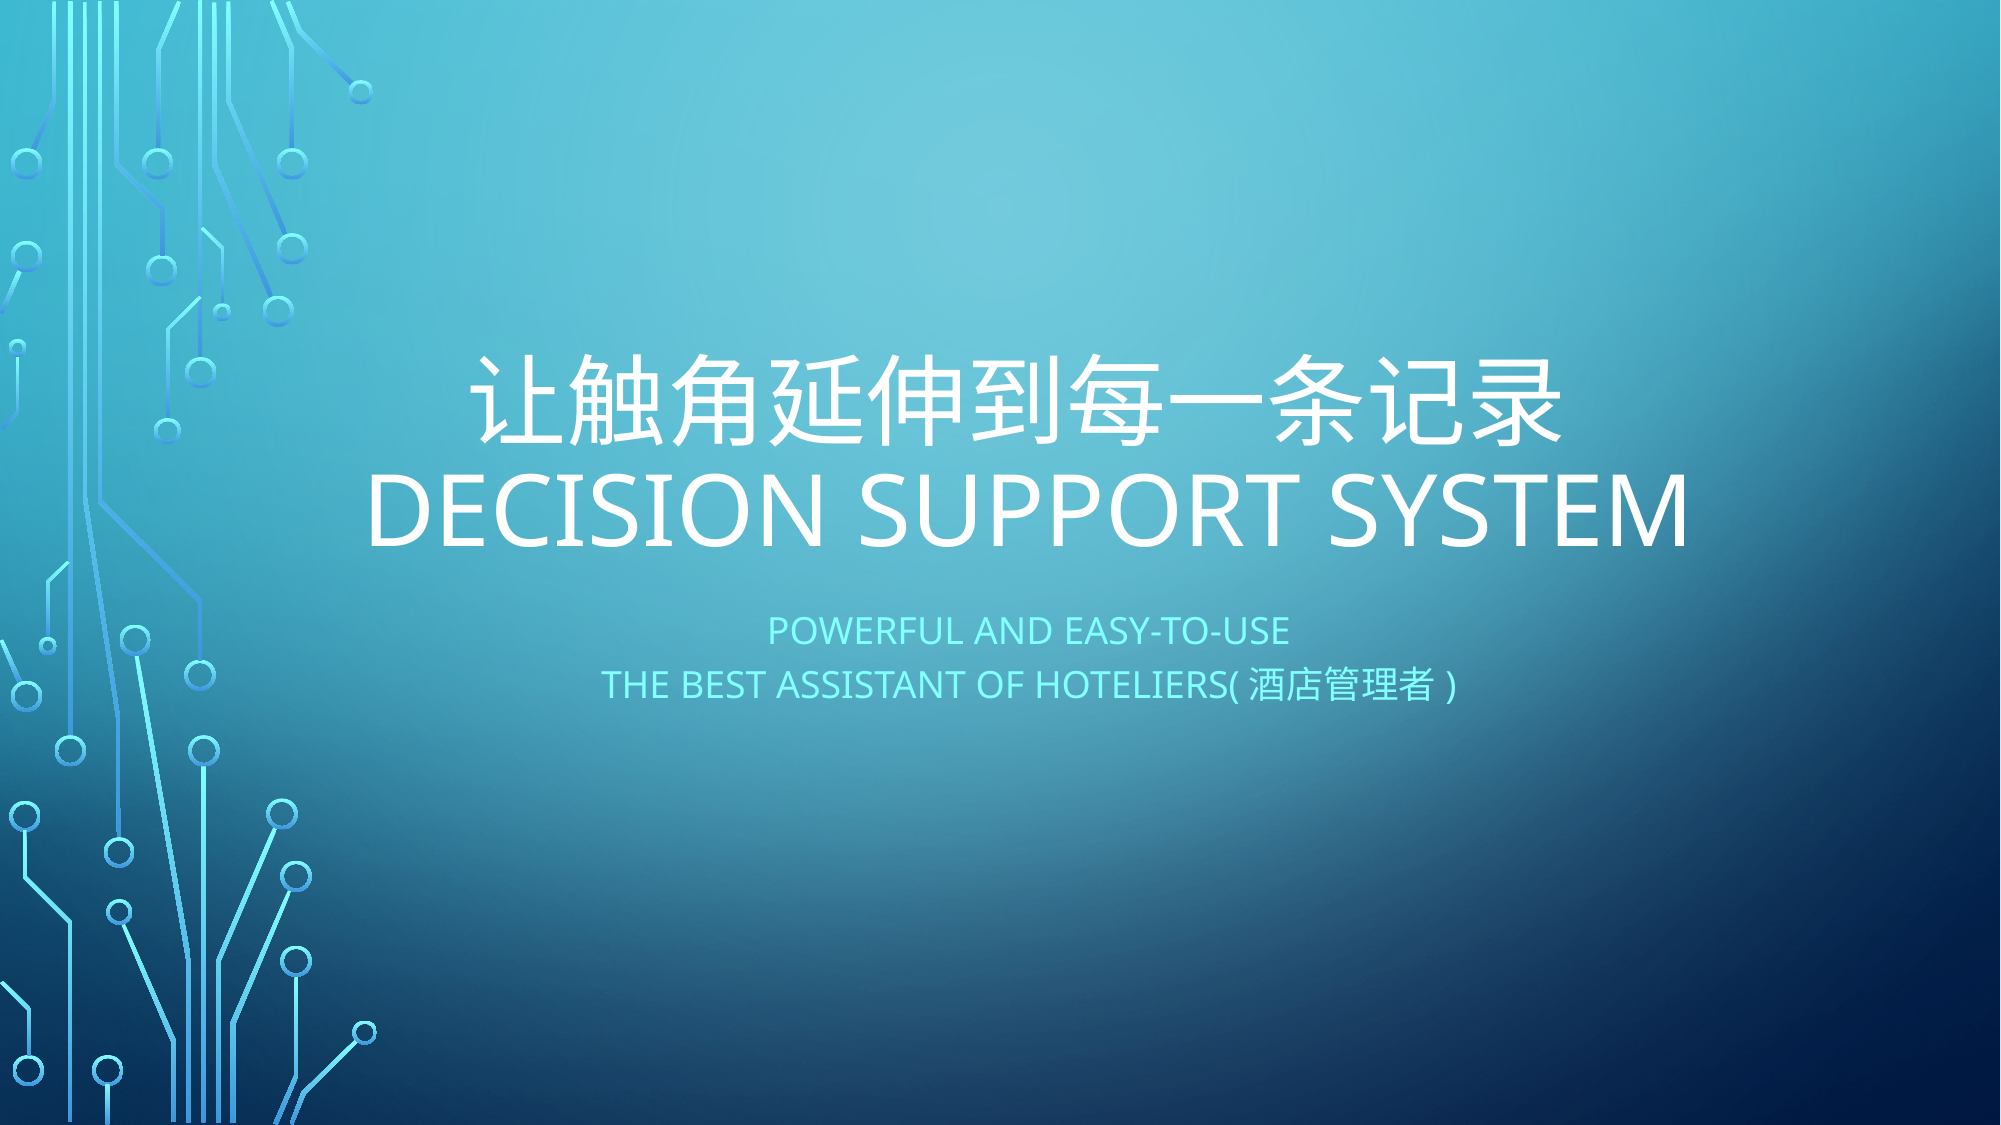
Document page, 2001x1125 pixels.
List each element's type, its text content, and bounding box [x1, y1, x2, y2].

title 让触角延伸到每一条记录deCISION SUPPORT SYSTEM [307, 184, 1750, 576]
subtitle Powerful and easy-to-use The best assistant of hoteliers(酒店管理者) [307, 590, 1750, 863]
